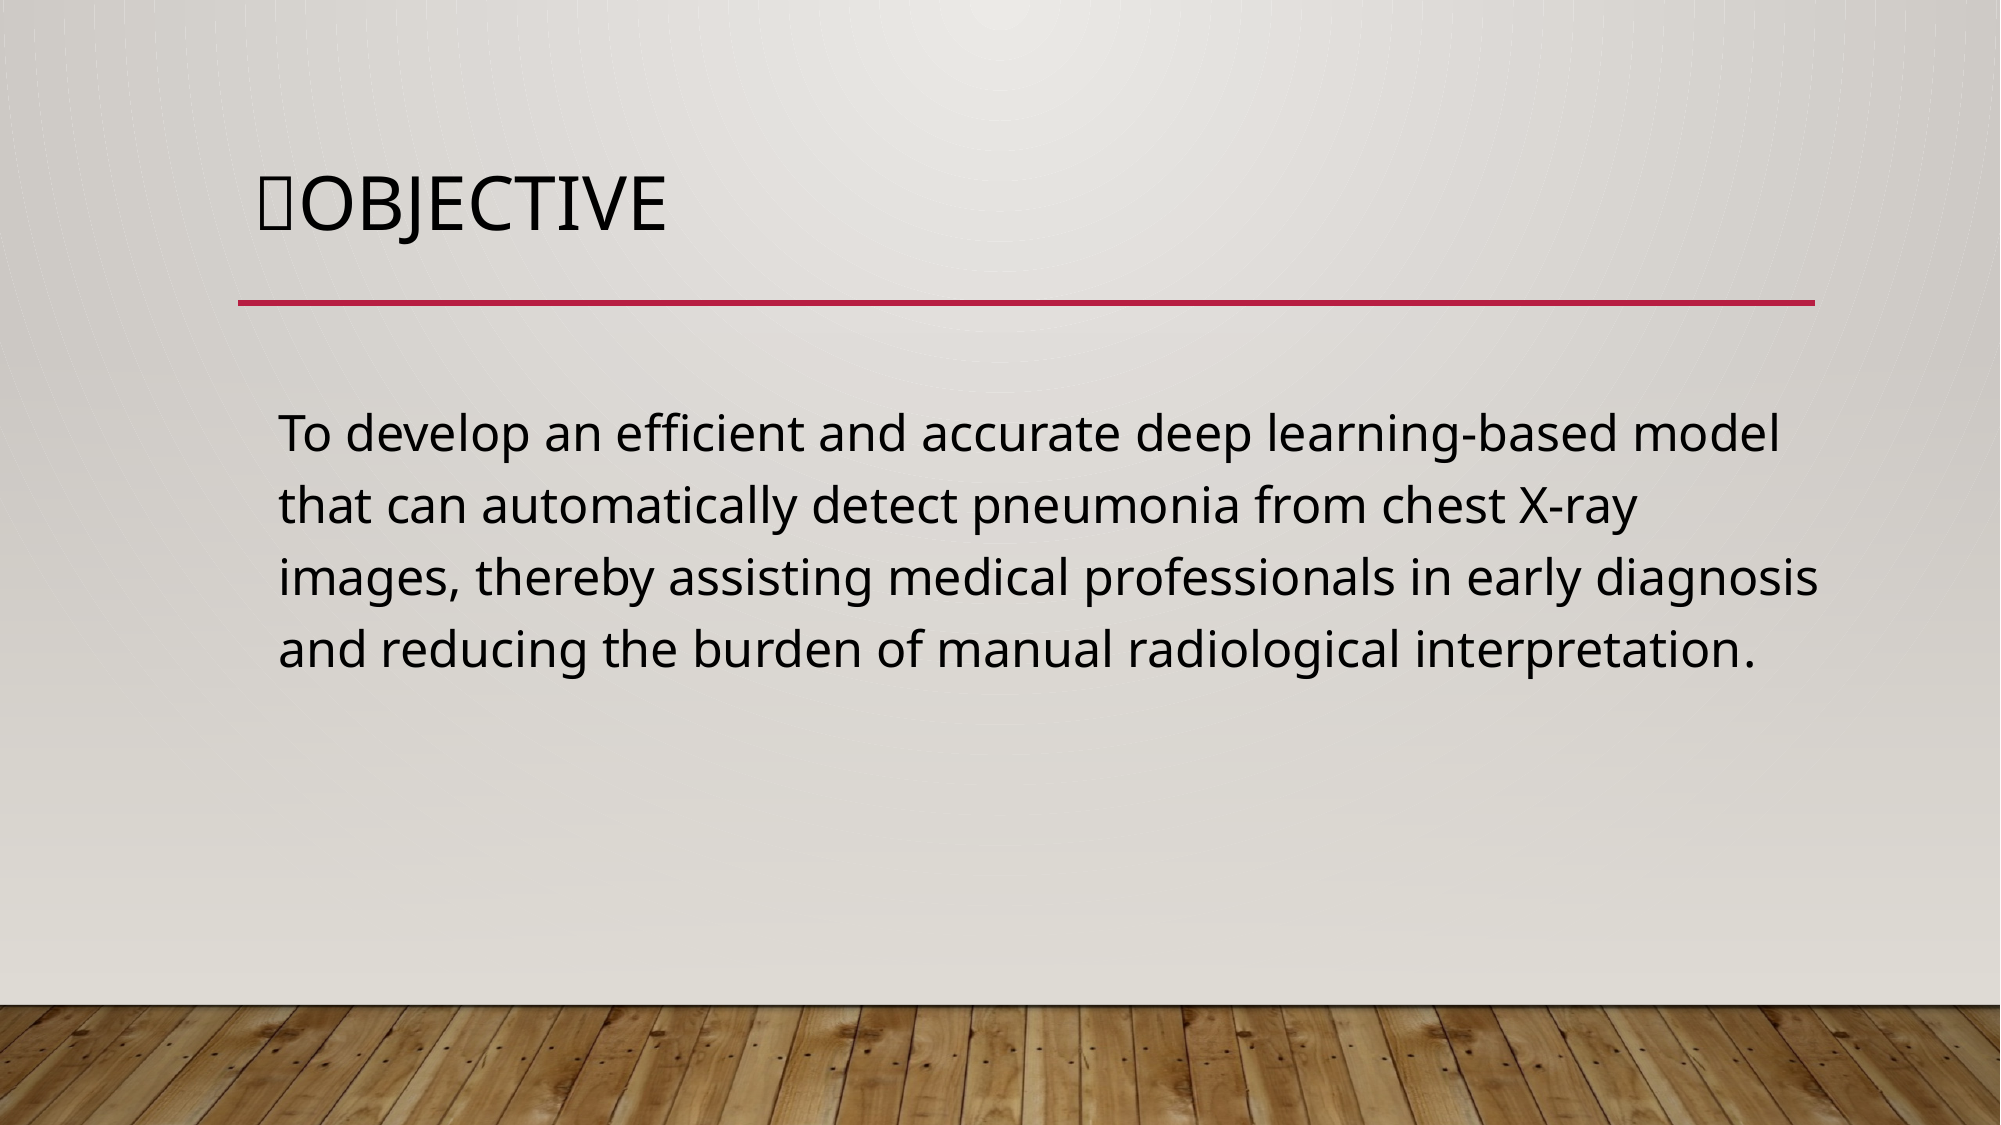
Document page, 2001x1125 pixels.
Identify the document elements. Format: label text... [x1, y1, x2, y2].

title 🎯OBJECTIVE [238, 158, 1814, 331]
picture [0, 1005, 2000, 1125]
list To develop an efficient and accurate deep learning-based model that can automatically detect pneumonia from chest X-ray images, thereby assisting medical professionals in early diagnosis and reducing the burden of manual radiological interpretation. [263, 382, 1839, 743]
